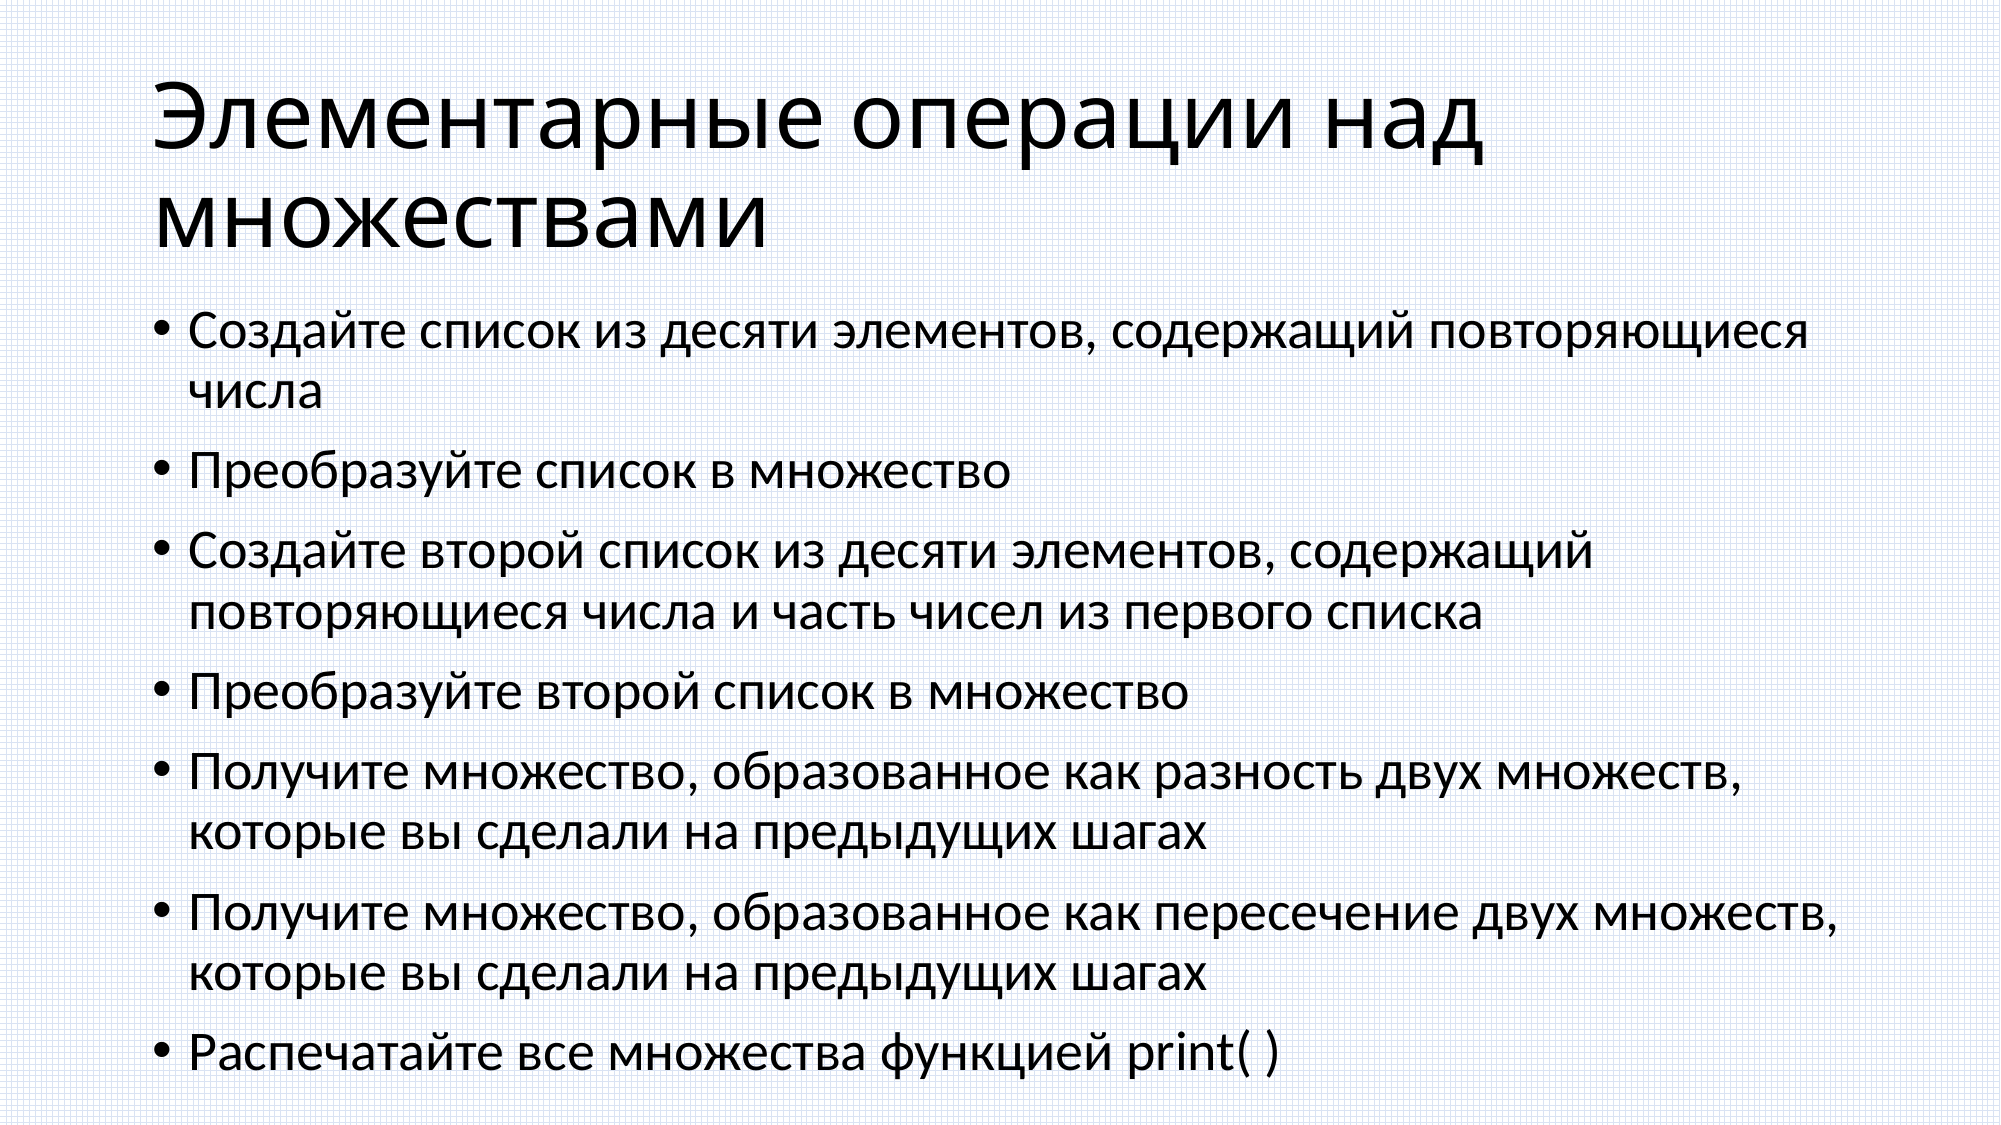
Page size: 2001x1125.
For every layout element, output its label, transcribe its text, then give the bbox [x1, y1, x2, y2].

title Элементарные операции над множествами [137, 59, 1863, 278]
list Создайте список из десяти элементов, содержащий повторяющиеся числа Преобразуйте список в множество Создайте второй список из десяти элементов, содержащий повторяющиеся числа и часть чисел из первого списка Преобразуйте второй список в множество Получите множество, образованное как разность двух множеств, которые вы сделали на предыдущих шагах Получите множество, образованное как пересечение двух множеств, которые вы сделали на предыдущих шагах Распечатайте все множества функцией print( ) [137, 292, 1863, 1092]
